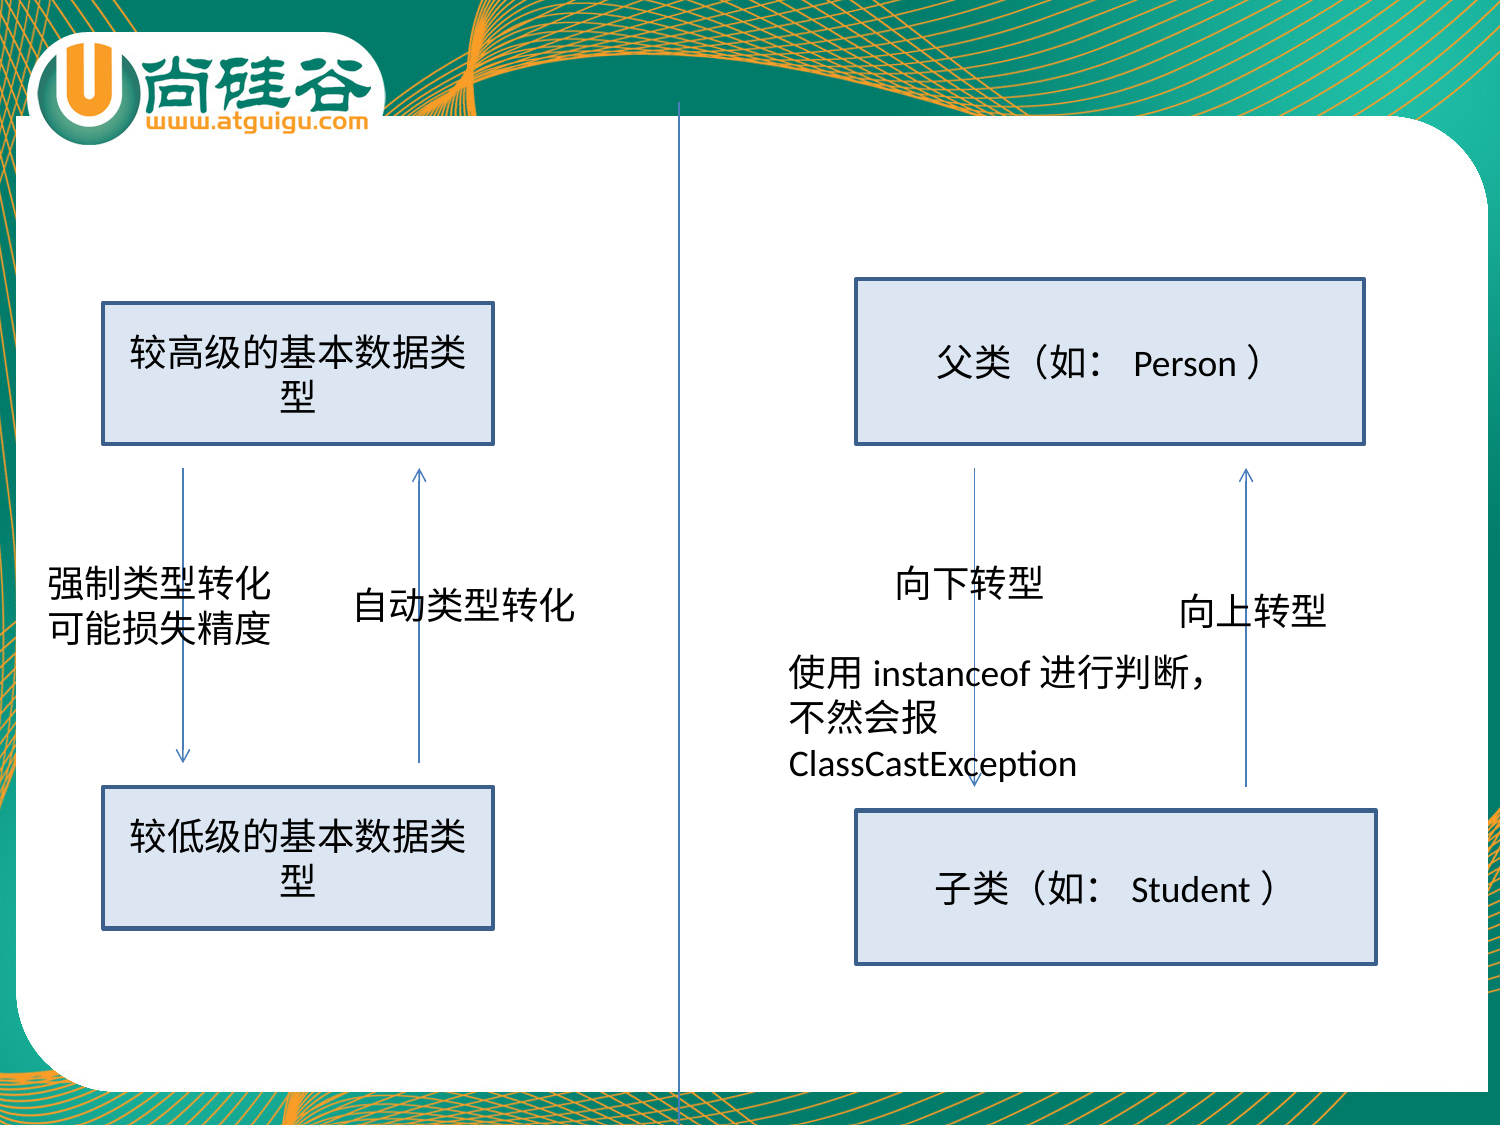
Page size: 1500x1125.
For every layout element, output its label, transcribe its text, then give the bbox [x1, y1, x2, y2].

text_box 向上转型 [1163, 580, 1241, 641]
picture [0, 0, 1500, 1125]
text_box 自动类型转化 [336, 574, 414, 634]
text_box 向下转型 [880, 552, 970, 613]
text_box 自动类型转化 [424, 574, 597, 634]
text_box 较高级的基本数据类型 [101, 301, 495, 446]
text_box 使用instanceof进行判断，不然会报ClassCastException [774, 641, 1247, 792]
text_box 较低级的基本数据类型 [101, 785, 495, 931]
text_box 强制类型转化 可能损失精度 [32, 552, 178, 658]
text_box 子类（如：Student） [854, 808, 1378, 966]
text_box 强制类型转化 可能损失精度 [187, 552, 331, 658]
text_box 向上转型 [1251, 580, 1424, 641]
text_box 向下转型 [979, 552, 1141, 613]
text_box 父类（如：Person） [854, 277, 1366, 446]
